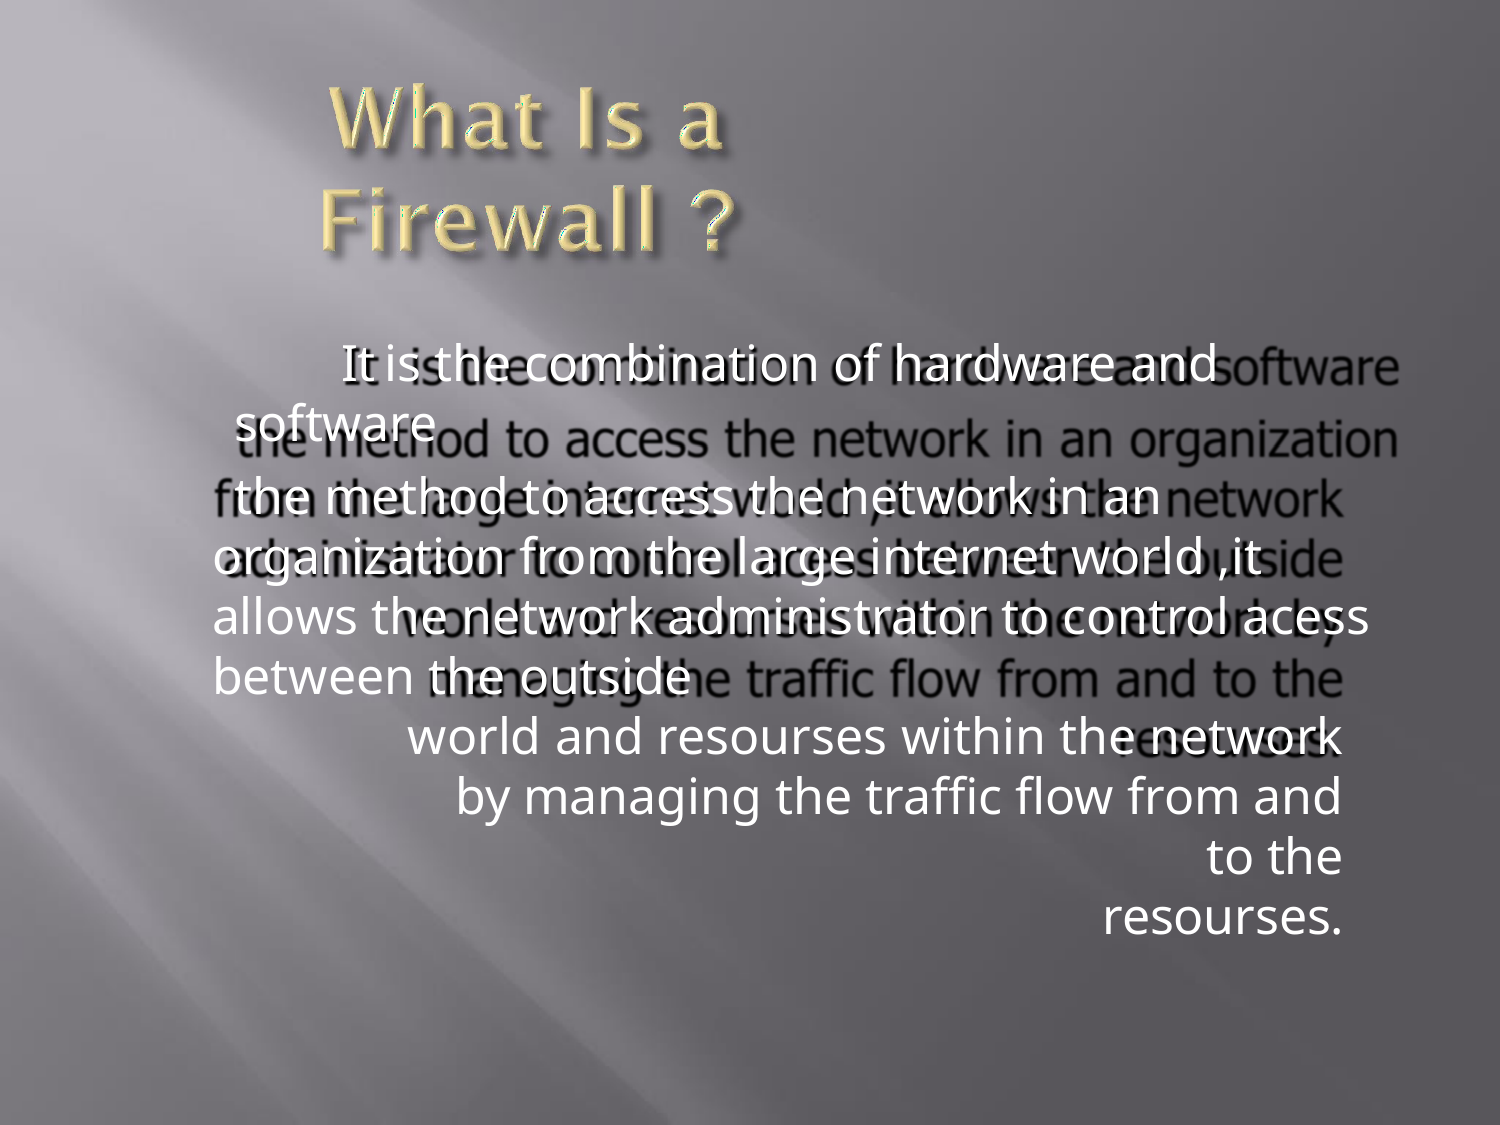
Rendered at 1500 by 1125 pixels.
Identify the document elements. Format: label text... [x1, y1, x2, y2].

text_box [180, 33, 1449, 800]
picture [0, 0, 1500, 1125]
text_box It is the combination of hardware and software the method to access the network in an organization from the large internet world ,it allows the network administrator to control acess between the outside world and resourses within the network by managing the traffic flow from and to the resourses. [210, 808, 1396, 945]
